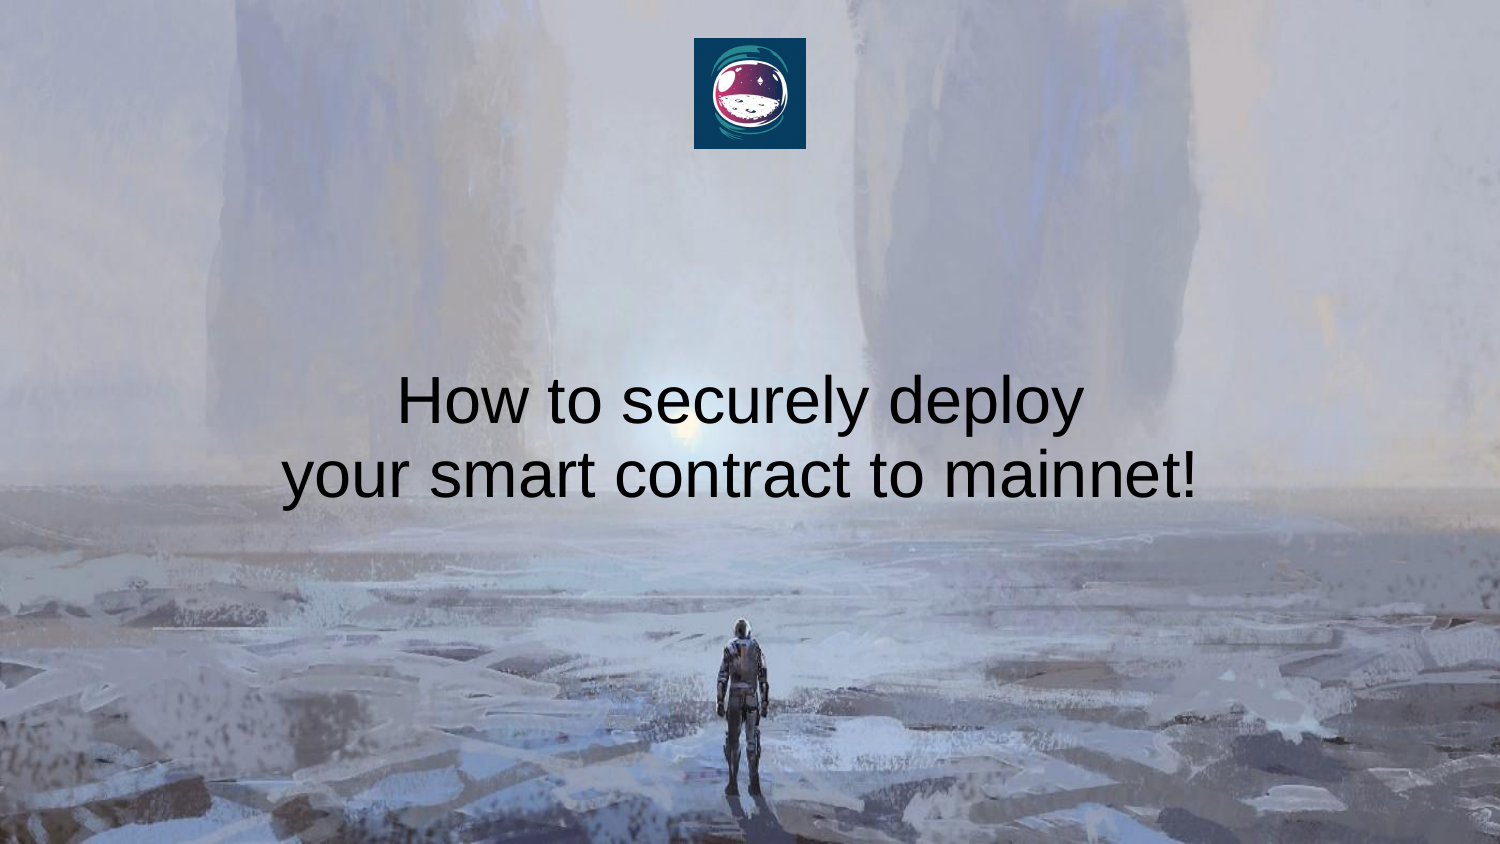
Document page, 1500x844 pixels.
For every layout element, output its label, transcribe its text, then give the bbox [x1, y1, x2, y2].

picture [0, 0, 1500, 844]
title How to securely deploy your smart contract to mainnet! [51, 316, 1449, 528]
